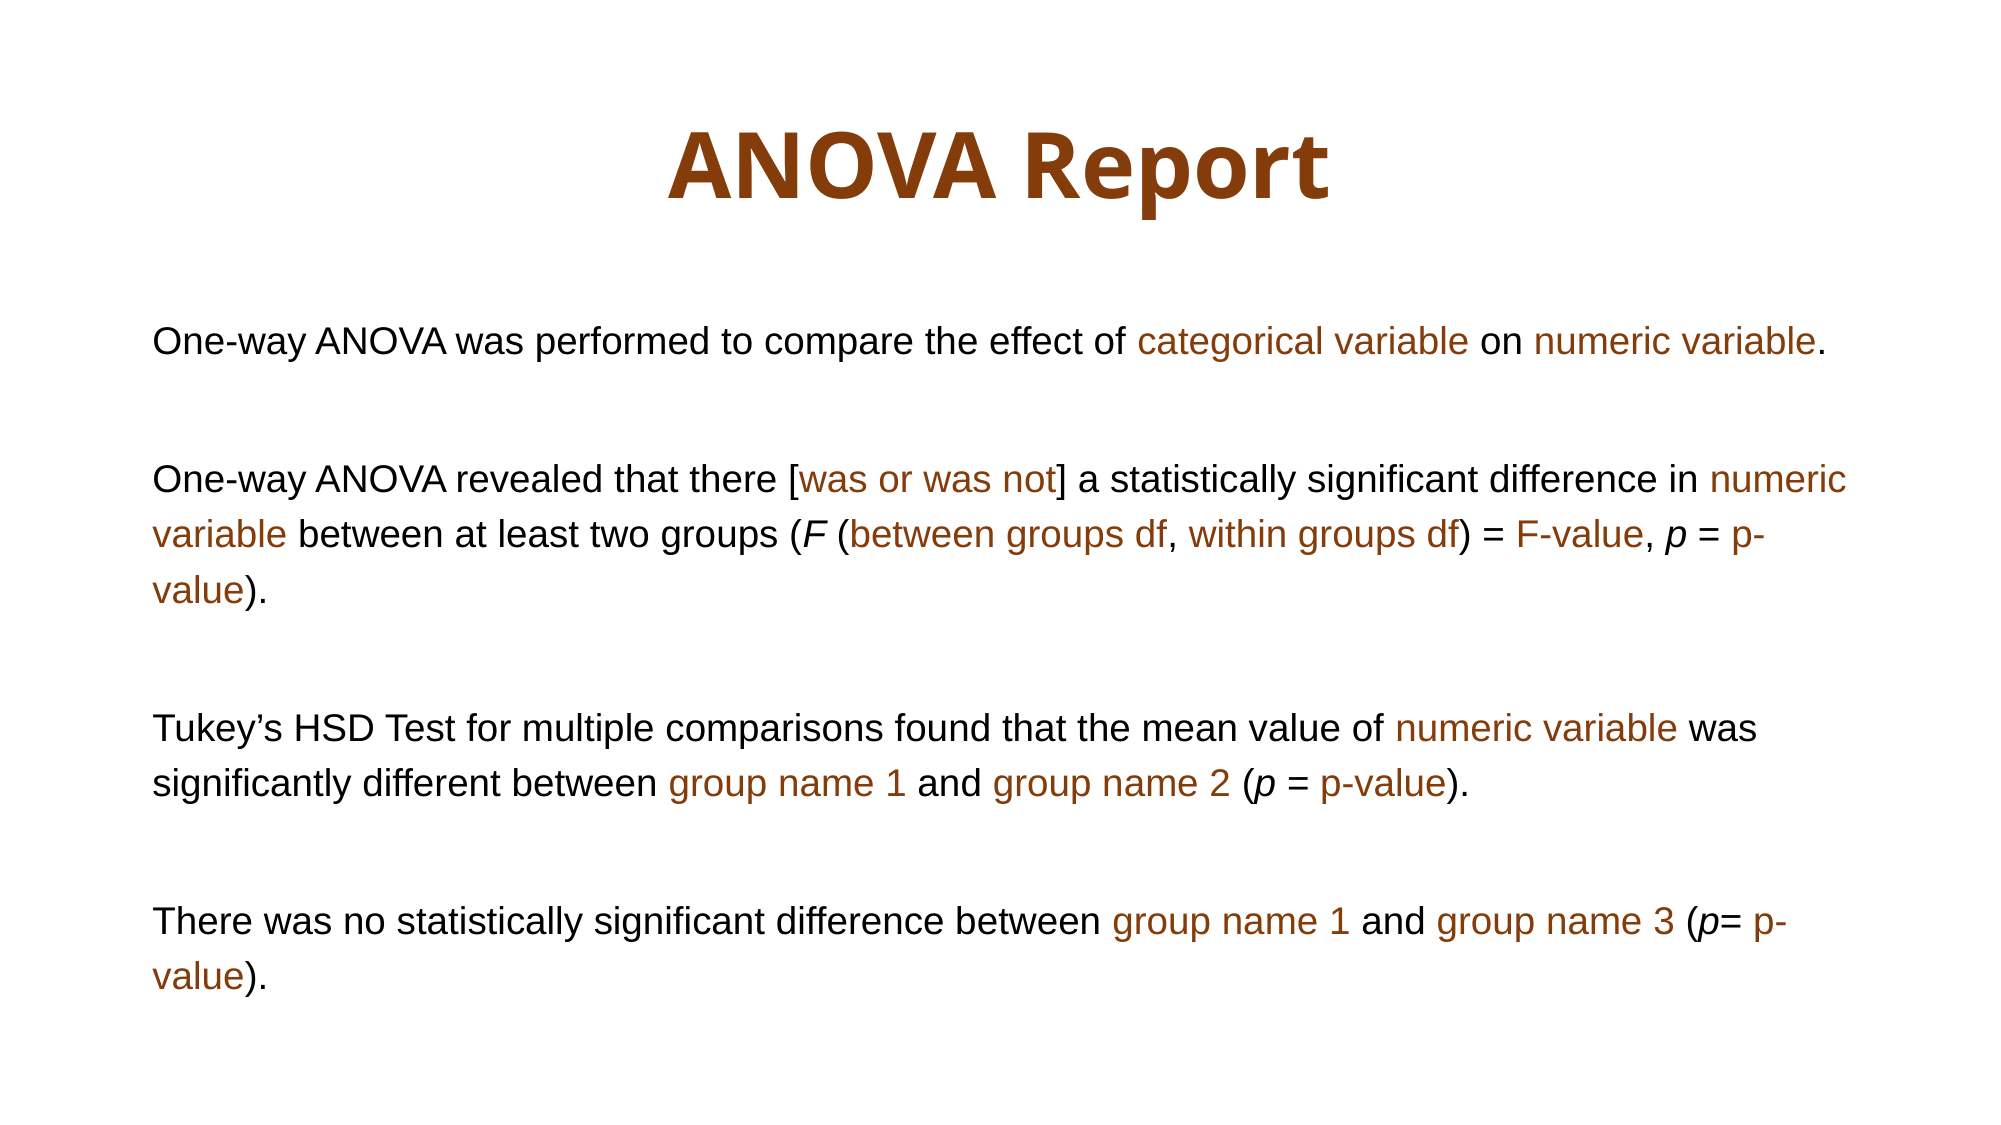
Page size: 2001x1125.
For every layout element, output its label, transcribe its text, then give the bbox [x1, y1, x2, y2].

title ANOVA Report [137, 59, 1863, 278]
list One-way ANOVA was performed to compare the effect of categorical variable on numeric variable. One-way ANOVA revealed that there [was or was not] a statistically significant difference in numeric variable between at least two groups (F (between groups df, within groups df) = F-value, p = p-value). Tukey’s HSD Test for multiple comparisons found that the mean value of numeric variable was significantly different between group name 1 and group name 2 (p = p-value). There was no statistically significant difference between group name 1 and group name 3 (p= p-value). [137, 299, 1887, 1014]
